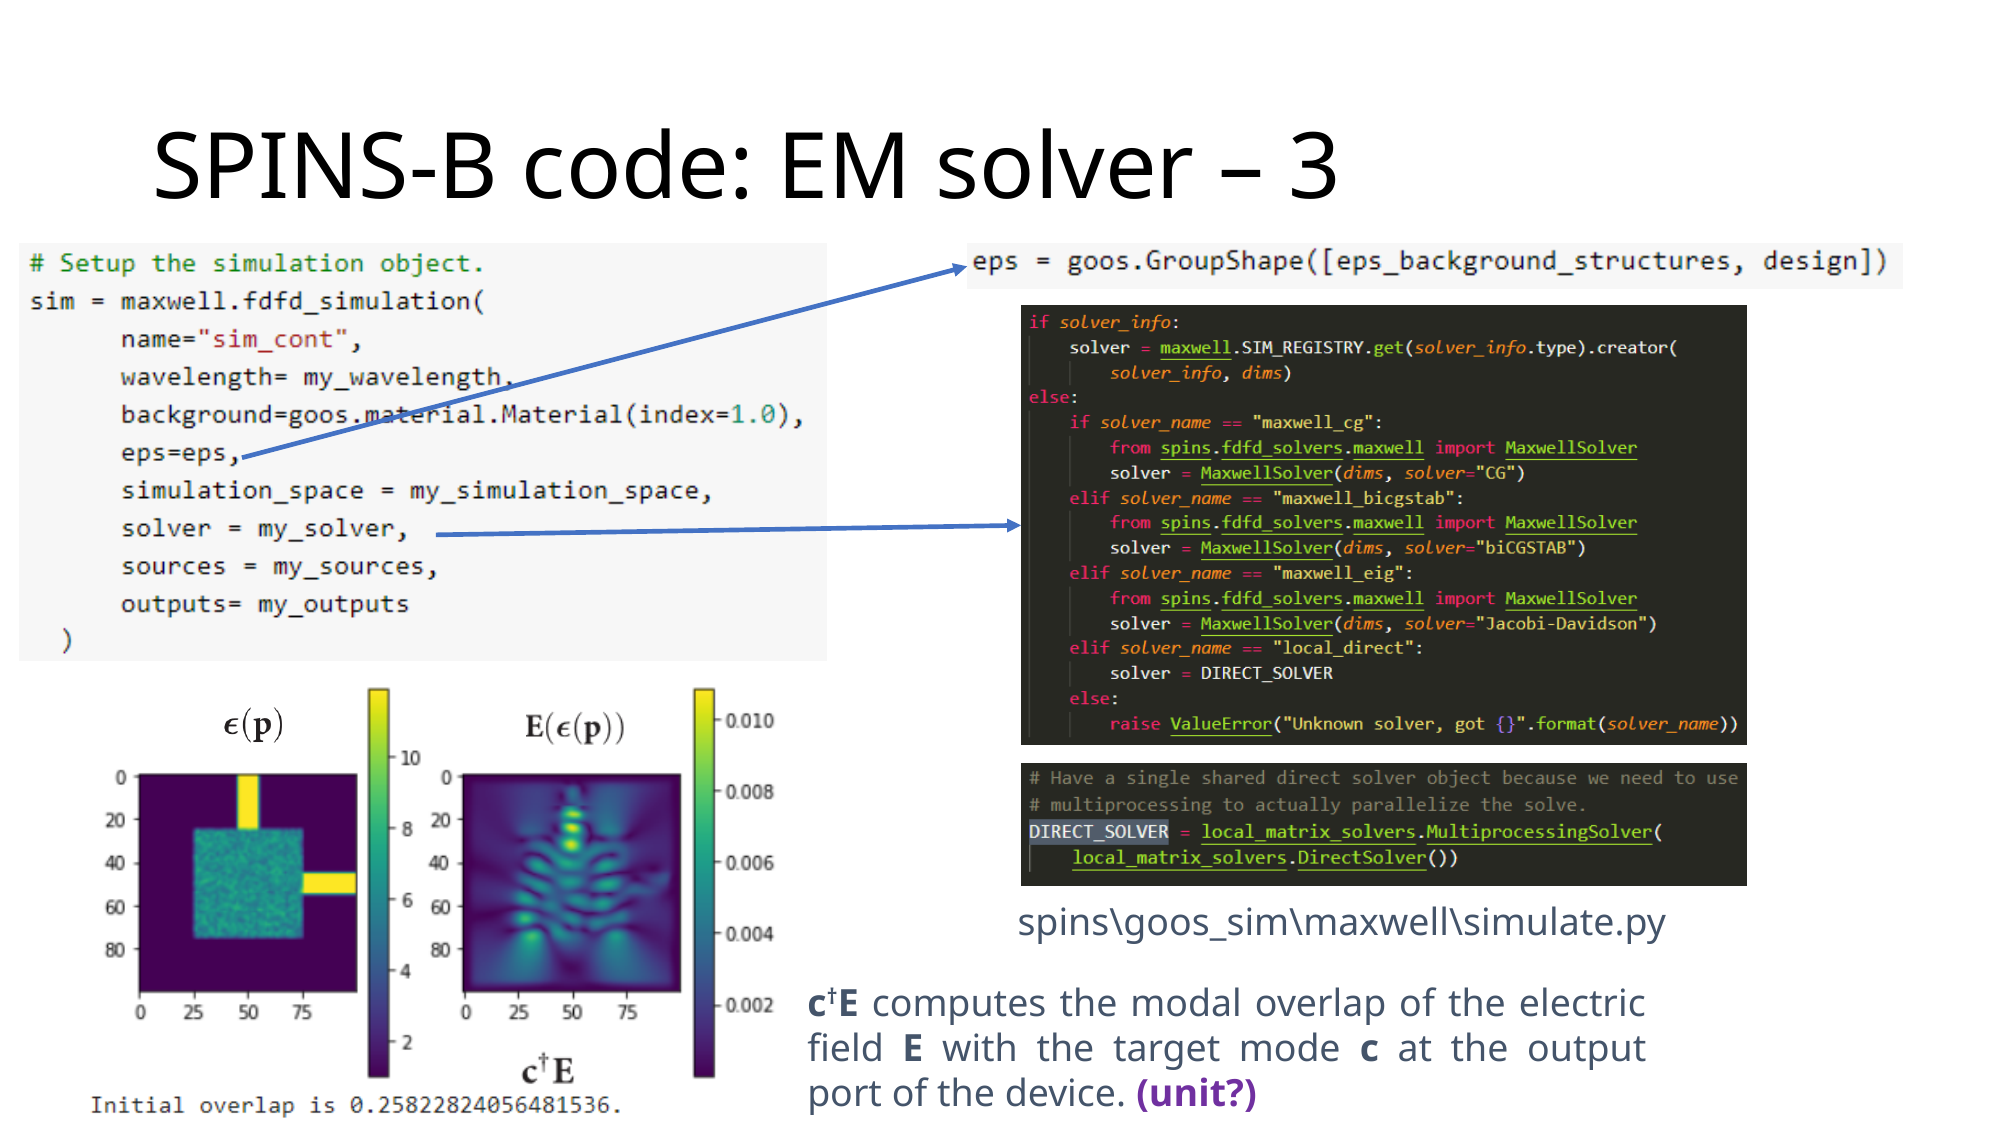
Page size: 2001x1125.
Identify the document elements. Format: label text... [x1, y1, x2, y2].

picture [967, 243, 1903, 289]
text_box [241, 266, 968, 458]
title SPINS-B code: EM solver – 3 [137, 59, 1863, 266]
text_box spins\goos_sim\maxwell\simulate.py [1002, 890, 1682, 951]
text_box c†E computes the modal overlap of the electric field E with the target mode c at the output port of the device. (unit?) [793, 971, 1662, 1121]
picture [19, 243, 827, 661]
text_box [435, 525, 1021, 535]
picture [1021, 305, 1747, 745]
picture [1021, 763, 1747, 886]
picture [78, 683, 793, 1125]
